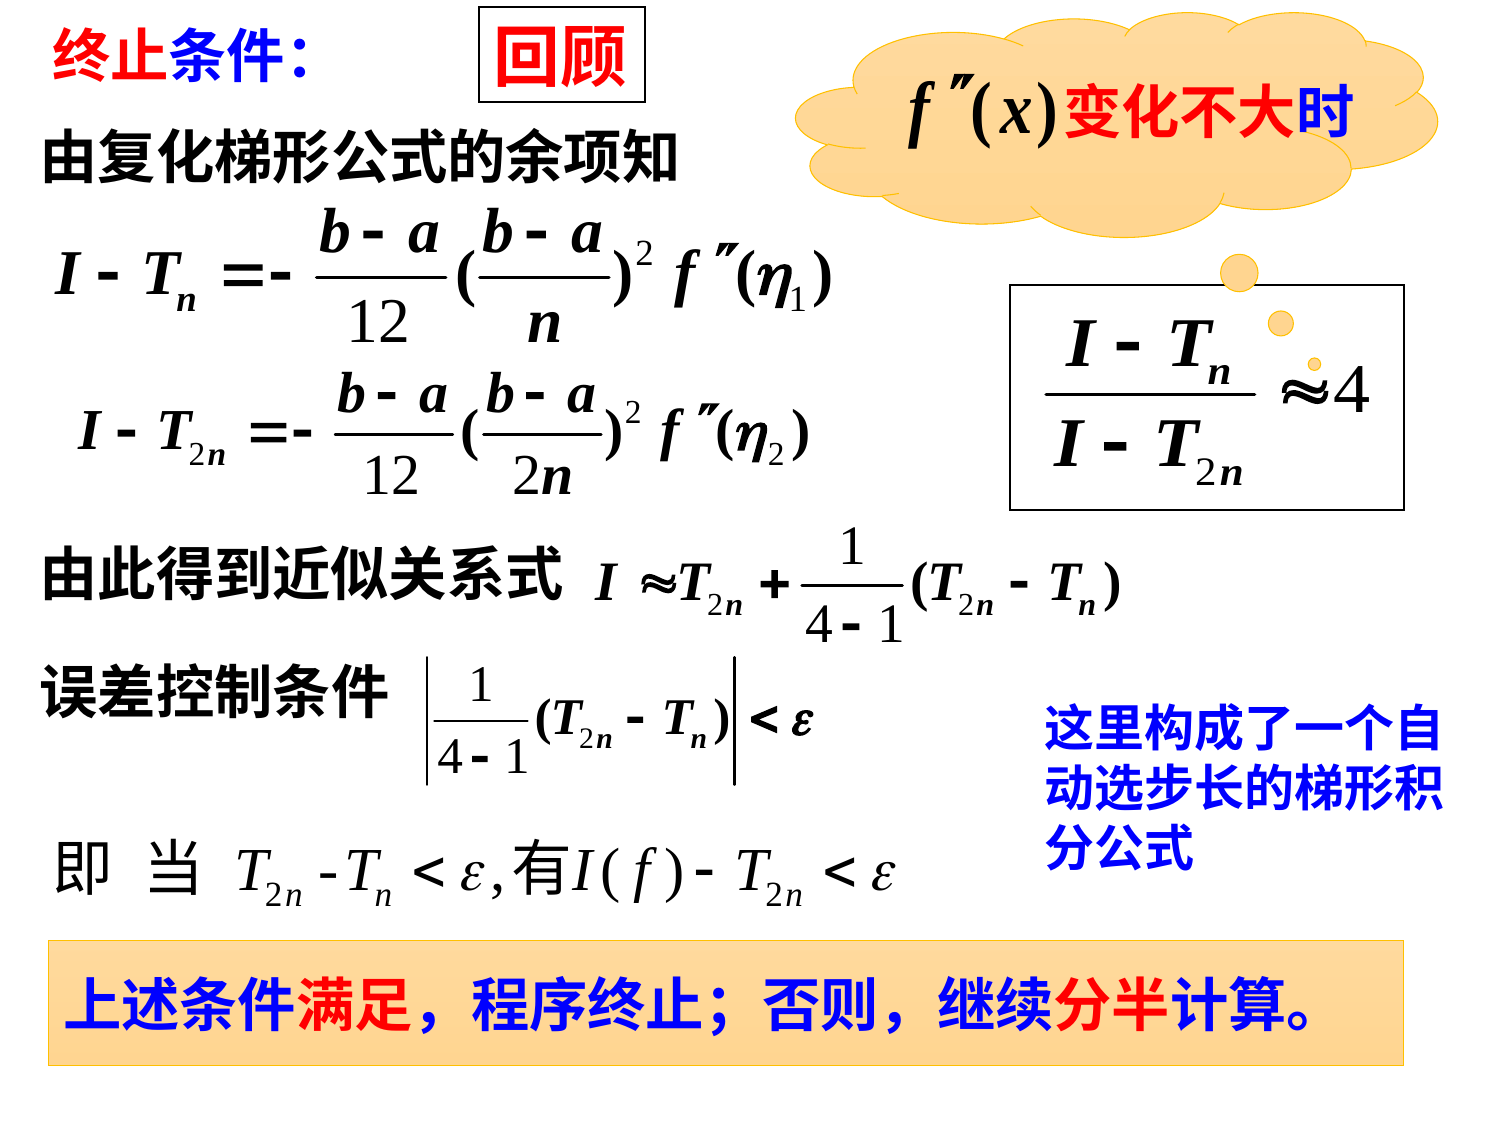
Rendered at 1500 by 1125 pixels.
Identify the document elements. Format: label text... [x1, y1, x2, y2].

text_box 误差控制条件 [24, 648, 417, 733]
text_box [417, 644, 829, 795]
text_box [1009, 285, 1404, 510]
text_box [42, 187, 844, 358]
text_box 由复化梯形公式的余项知 [24, 112, 727, 198]
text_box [584, 507, 1131, 656]
text_box 这里构成了一个自动选步长的梯形积分公式 [1029, 688, 1475, 884]
text_box 由此得到近似关系式 [24, 530, 584, 615]
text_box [795, 11, 1438, 237]
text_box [48, 829, 910, 921]
text_box 终止条件： [37, 11, 465, 97]
text_box 回顾 [478, 6, 646, 103]
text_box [67, 353, 820, 508]
text_box 上述条件满足，程序终止；否则，继续分半计算。 [48, 940, 1404, 1066]
